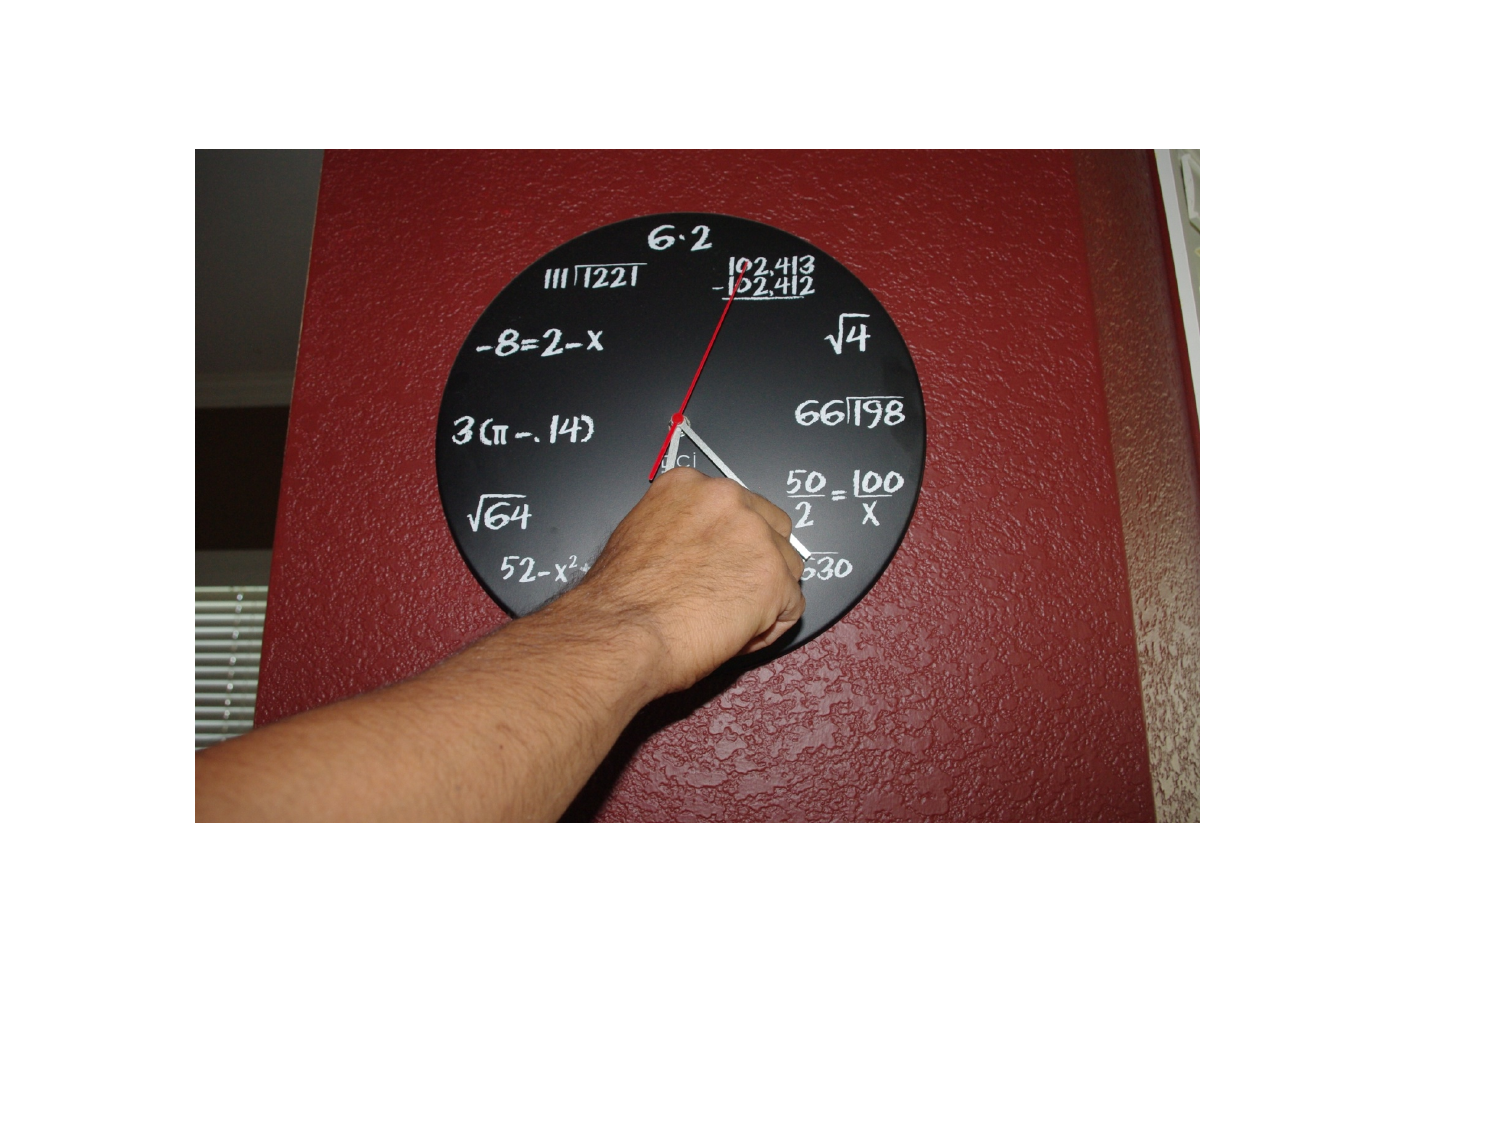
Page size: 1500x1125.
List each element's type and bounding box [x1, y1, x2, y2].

list [195, 149, 1201, 823]
